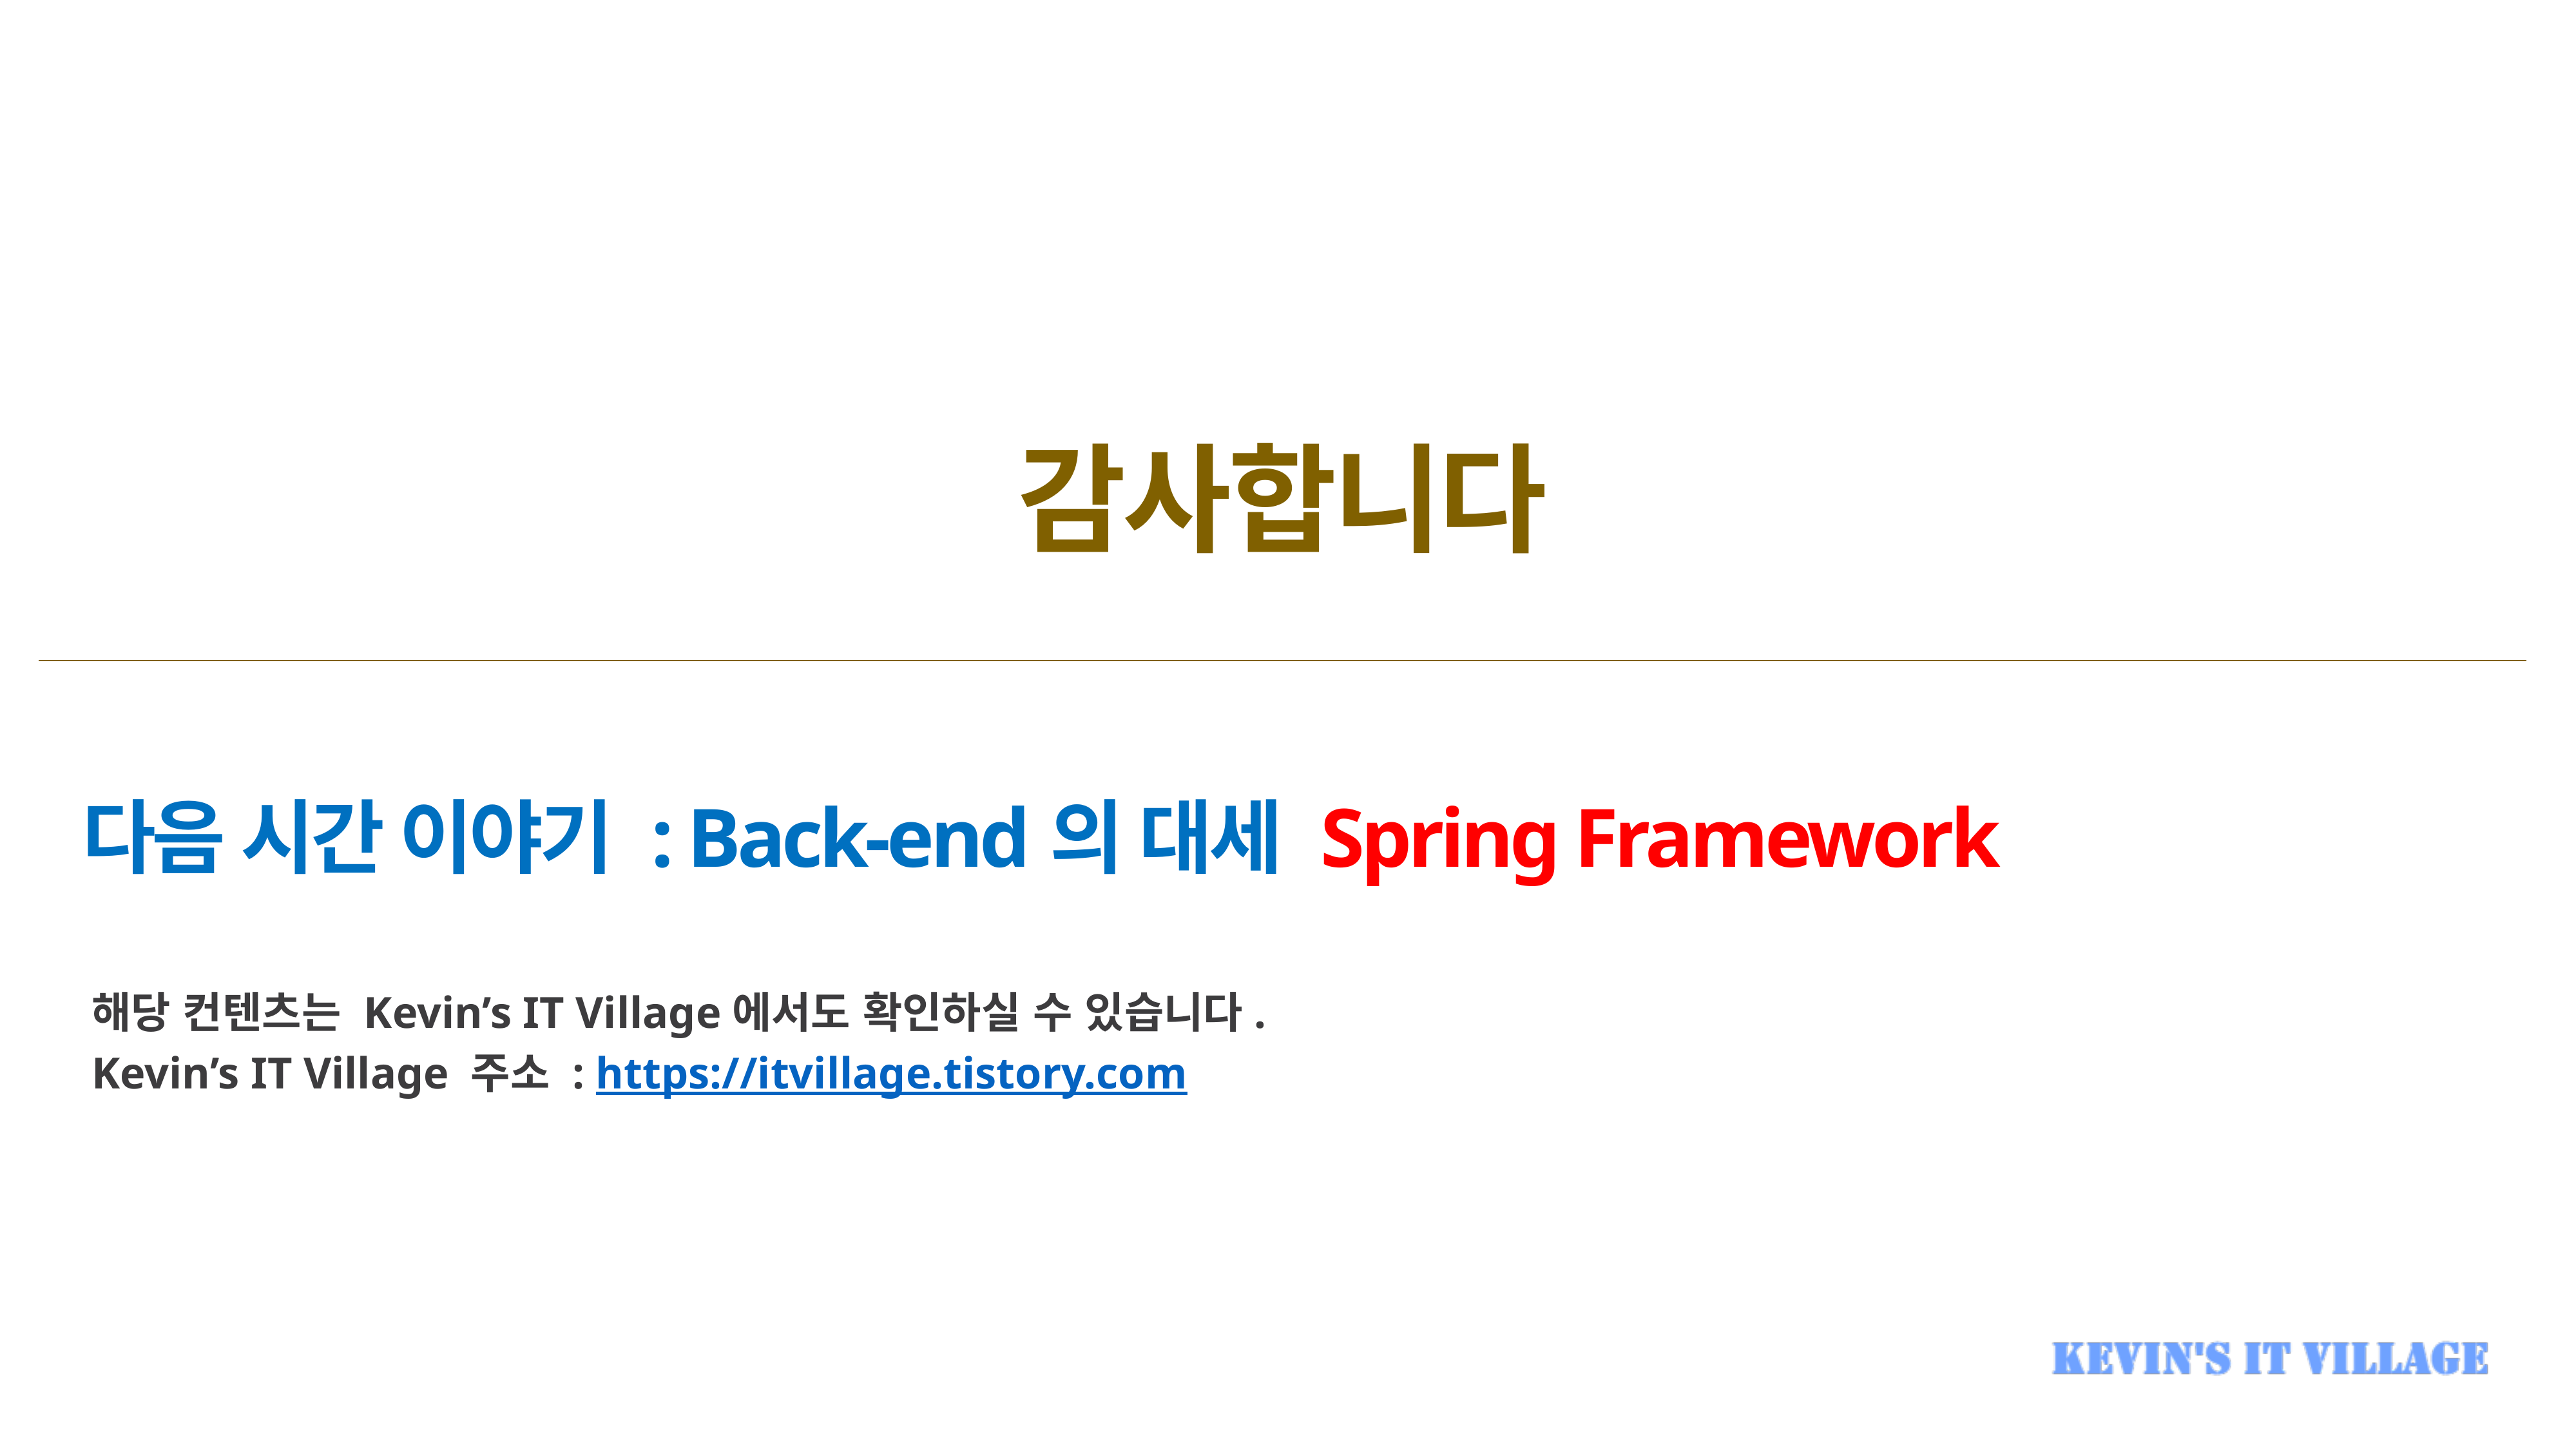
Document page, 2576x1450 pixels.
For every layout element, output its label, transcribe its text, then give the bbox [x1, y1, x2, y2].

text_box 해당 컨텐츠는 Kevin’s IT Village에서도 확인하실 수 있습니다. Kevin’s IT Village 주소 : https://itvillage.tistory.com [72, 975, 2502, 1159]
title 다음 시간 이야기 : Back-end의 대세 Spring Framework [72, 793, 2502, 916]
picture [2042, 1328, 2502, 1391]
text_box 감사합니다 [38, 436, 2526, 612]
